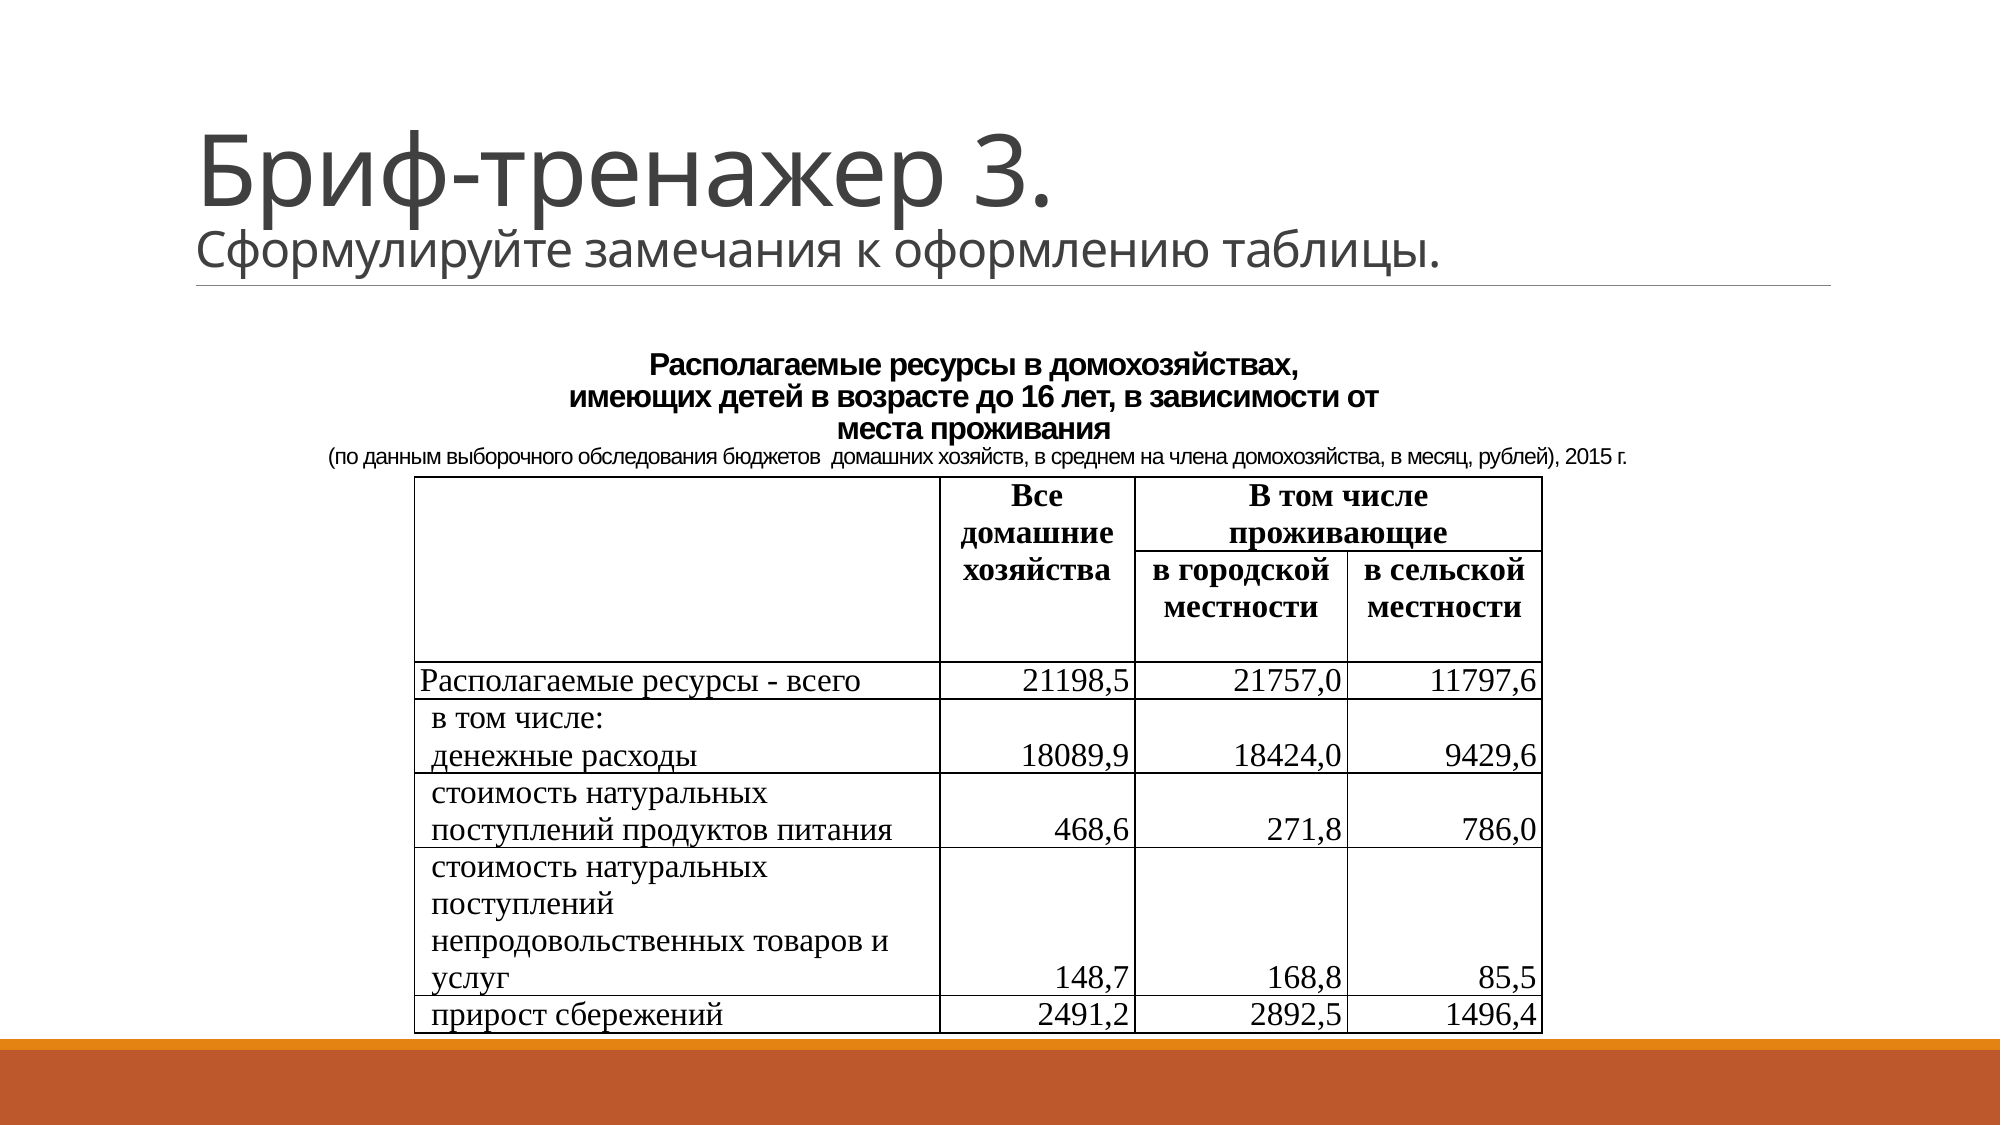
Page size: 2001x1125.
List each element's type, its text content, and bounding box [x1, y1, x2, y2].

table_cell 168,8 [1136, 848, 1347, 995]
table_header В том числе проживающие [1136, 478, 1541, 550]
table_cell 85,5 [1348, 848, 1541, 995]
table_cell стоимость натуральных поступлений продуктов питания [415, 774, 939, 847]
table_cell 21757,0 [1136, 663, 1347, 698]
title Бриф-тренажер 3. Сформулируйте замечания к оформлению таблицы. [180, 47, 1830, 285]
table_cell в том числе: денежные расходы [415, 700, 939, 772]
table_cell прирост сбережений [415, 996, 939, 1032]
table_cell Располагаемые ресурсы - всего [415, 663, 939, 698]
table_cell 18089,9 [941, 700, 1134, 772]
text_box Располагаемые ресурсы в домохозяйствах, имеющих детей в возрасте до 16 лет, в зависимости от места проживания (по данным выборочного обследования бюджетов домашних хозяйств, в среднем на члена домохозяйства, в месяц, рублей), 2015 г. [303, 326, 1654, 477]
table_cell 11797,6 [1348, 663, 1541, 698]
table_cell 271,8 [1136, 774, 1347, 847]
table_cell 468,6 [941, 774, 1134, 847]
table_header [415, 478, 939, 661]
table_header Все домашние хозяйства [941, 478, 1134, 661]
table_cell в городской местности [1136, 552, 1347, 661]
table_cell 786,0 [1348, 774, 1541, 847]
table_cell 9429,6 [1348, 700, 1541, 772]
table_cell 148,7 [941, 848, 1134, 995]
table_cell 18424,0 [1136, 700, 1347, 772]
table_cell 21198,5 [941, 663, 1134, 698]
table_cell 2491,2 [941, 996, 1134, 1032]
table_cell 2892,5 [1136, 996, 1347, 1032]
table_cell стоимость натуральных поступлений непродовольственных товаров и услуг [415, 848, 939, 995]
table_cell 1496,4 [1348, 996, 1541, 1032]
table_cell в сельской местности [1348, 552, 1541, 661]
